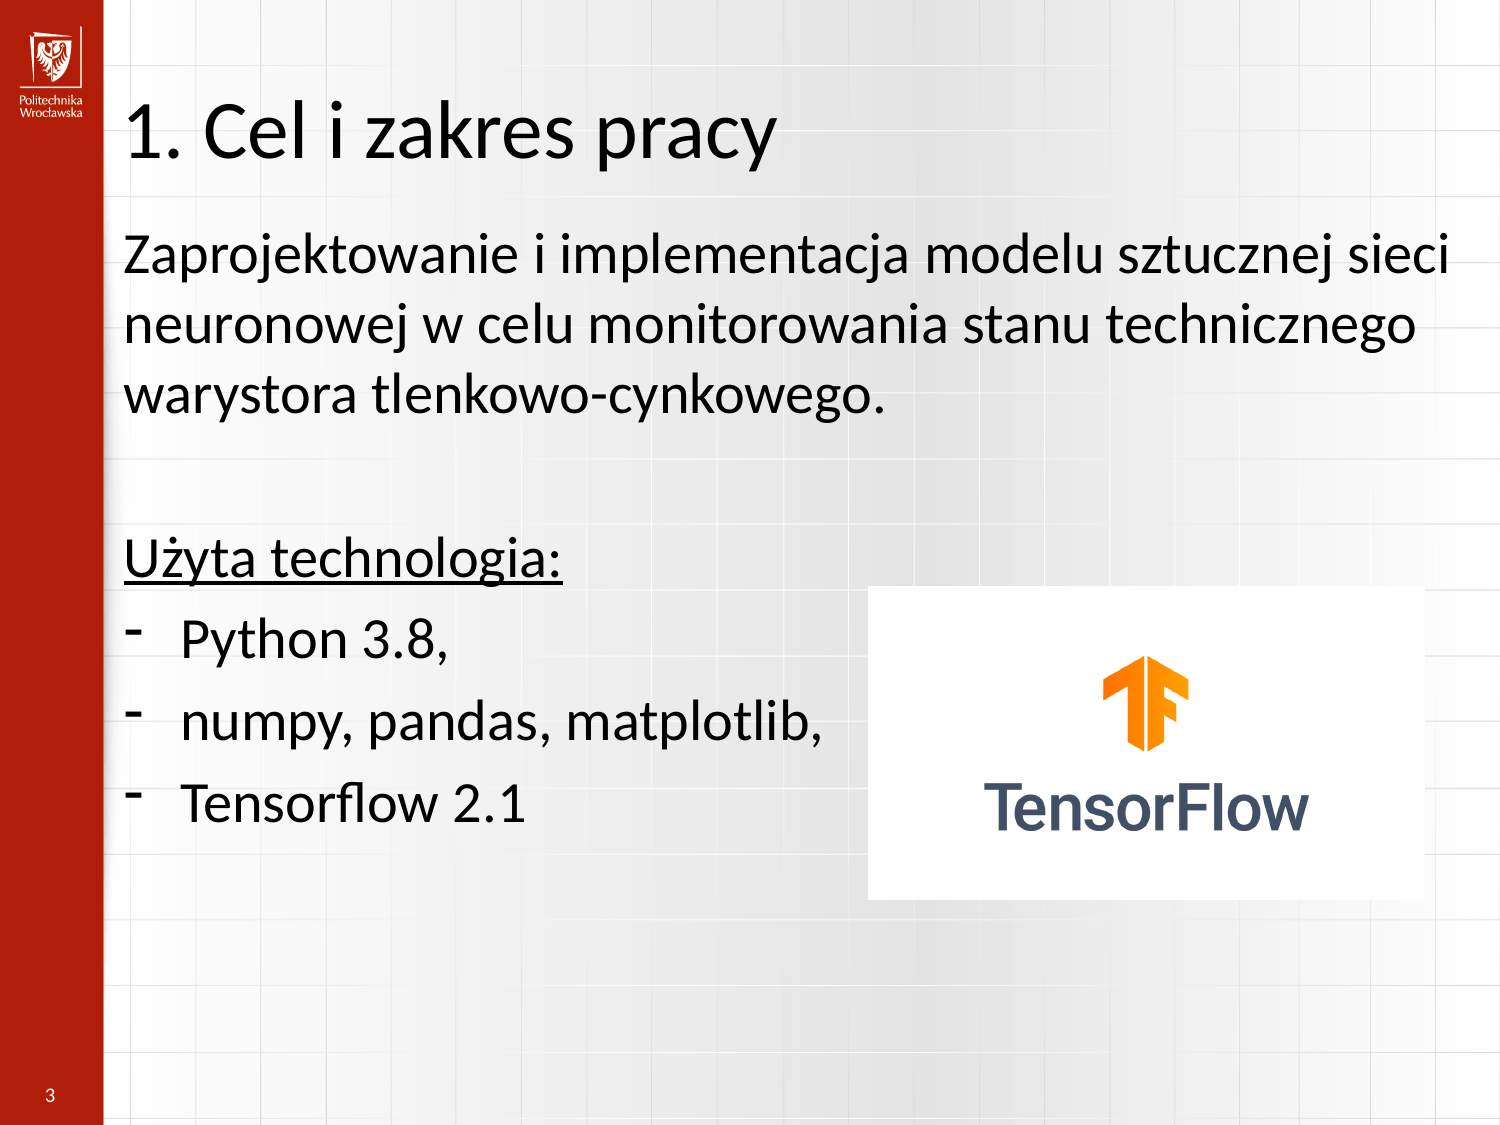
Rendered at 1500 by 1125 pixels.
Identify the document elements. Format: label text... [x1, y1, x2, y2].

picture [0, 0, 1500, 1125]
list Zaprojektowanie i implementacja modelu sztucznej sieci neuronowej w celu monitorowania stanu technicznego warystora tlenkowo-cynkowego. Użyta technologia: Python 3.8, numpy, pandas, matplotlib, Tensorflow 2.1 [123, 208, 1480, 1071]
list 1. Cel i zakres pracy [121, 54, 1481, 197]
